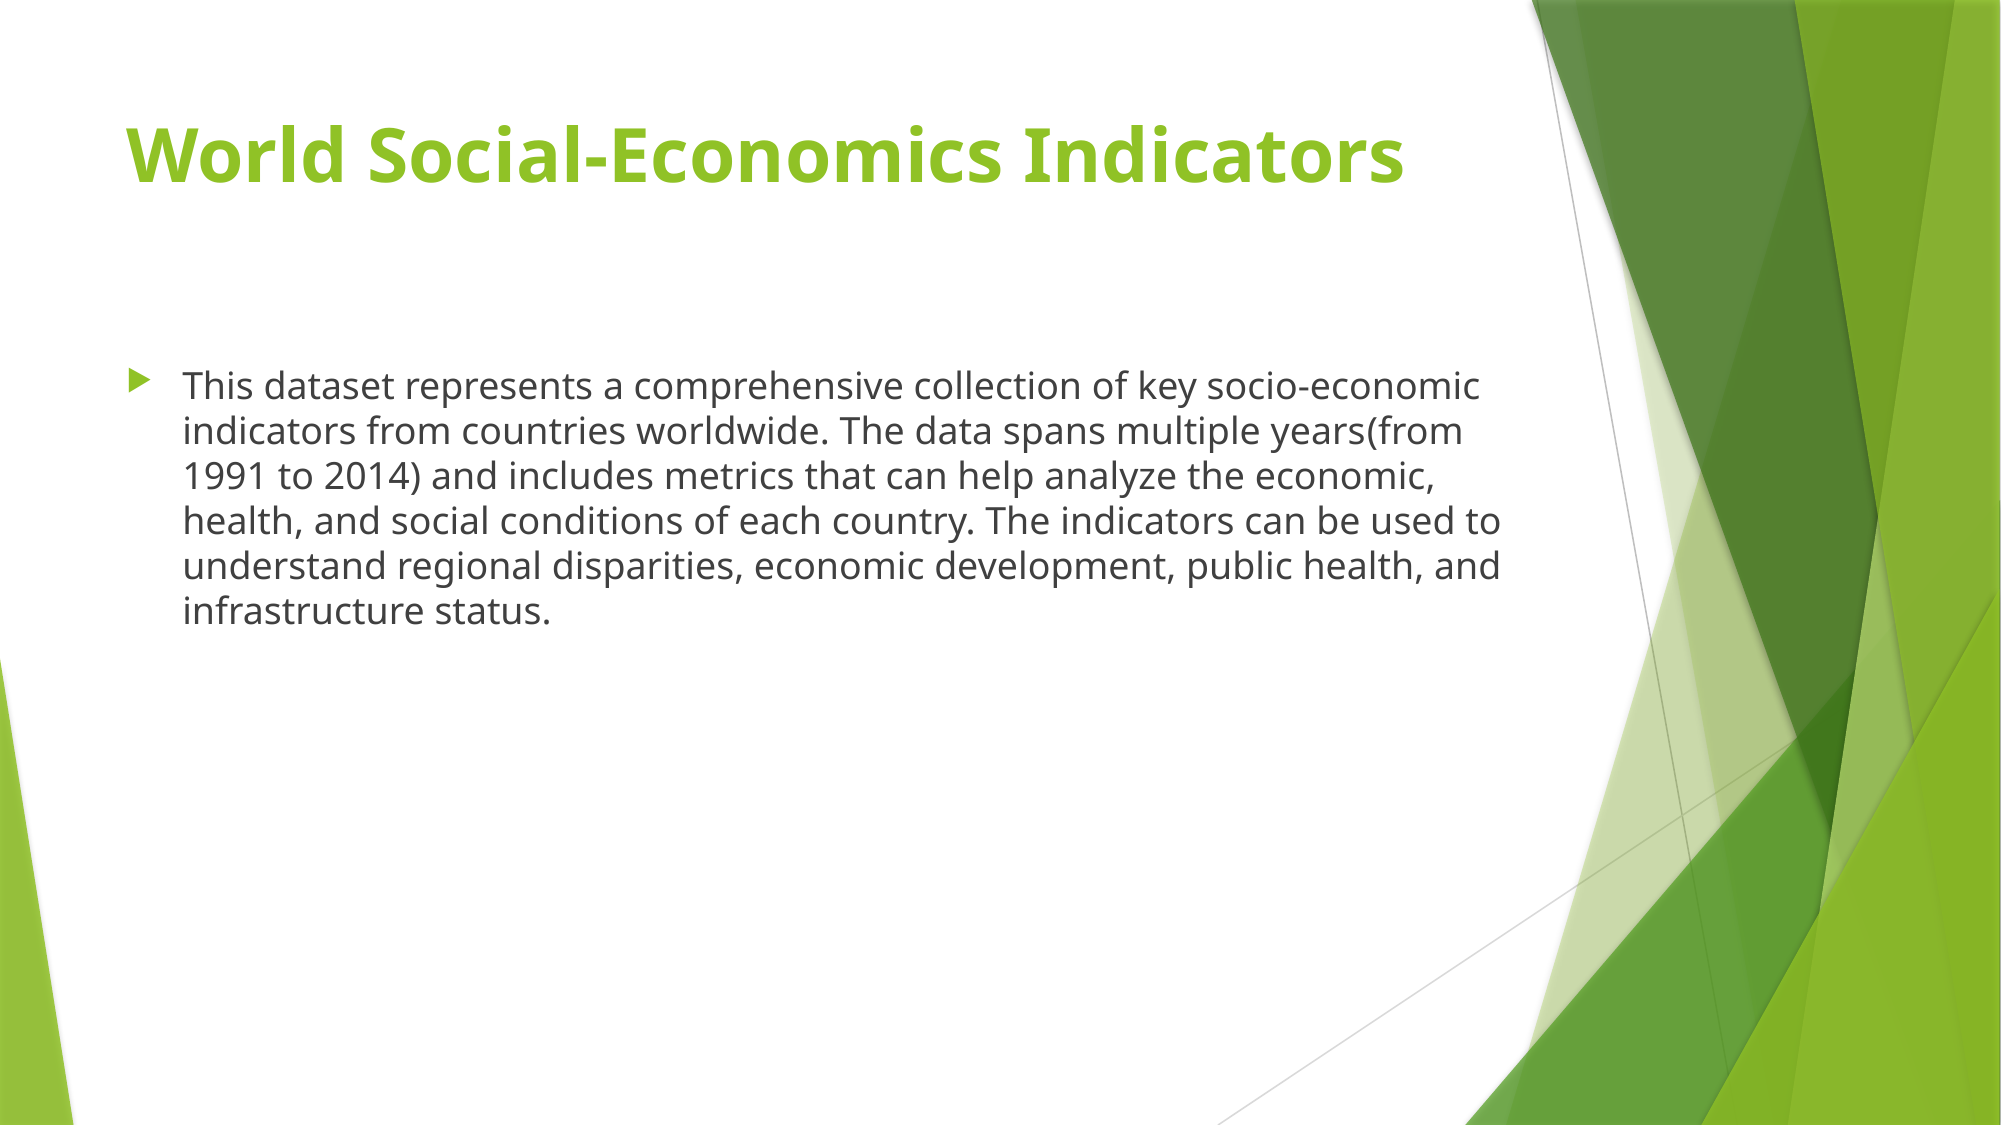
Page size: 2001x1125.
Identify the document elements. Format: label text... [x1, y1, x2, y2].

list This dataset represents a comprehensive collection of key socio-economic indicators from countries worldwide. The data spans multiple years(from 1991 to 2014) and includes metrics that can help analyze the economic, health, and social conditions of each country. The indicators can be used to understand regional disparities, economic development, public health, and infrastructure status. [111, 354, 1522, 992]
title World Social-Economics Indicators [111, 99, 1522, 317]
